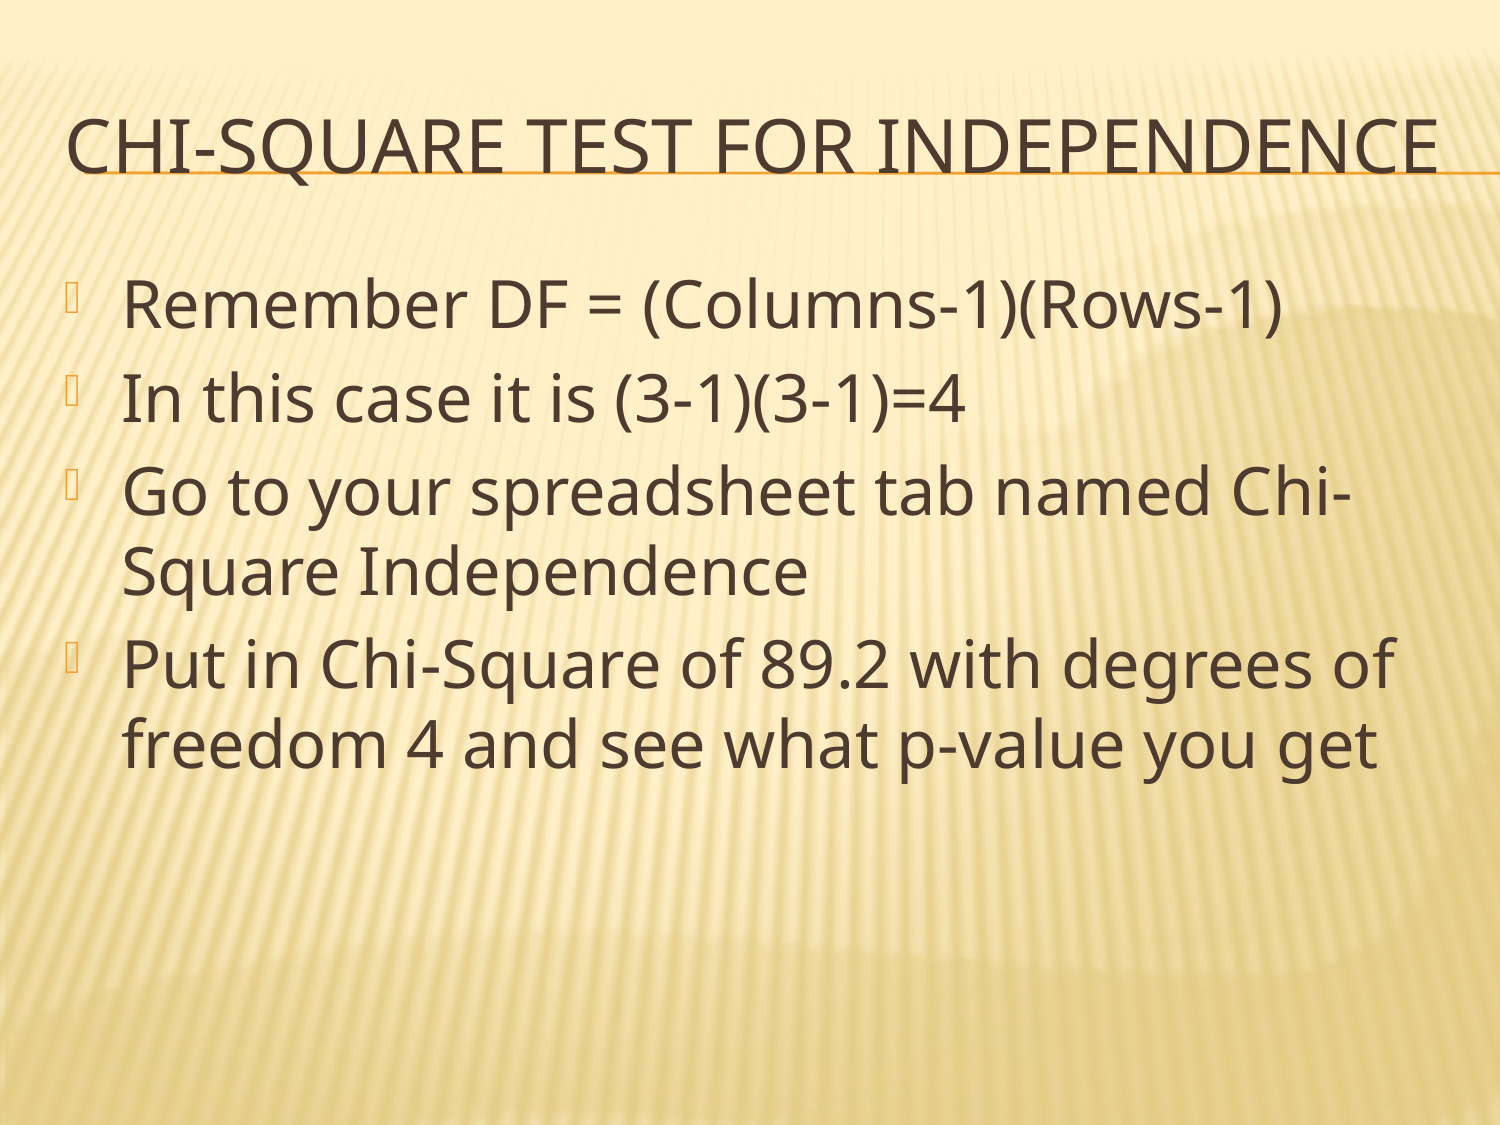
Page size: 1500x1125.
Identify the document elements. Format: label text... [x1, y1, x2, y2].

title Chi-Square Test for Independence [50, 75, 1475, 213]
list Remember DF = (Columns-1)(Rows-1) In this case it is (3-1)(3-1)=4 Go to your spreadsheet tab named Chi-Square Independence Put in Chi-Square of 89.2 with degrees of freedom 4 and see what p-value you get [50, 254, 1475, 998]
